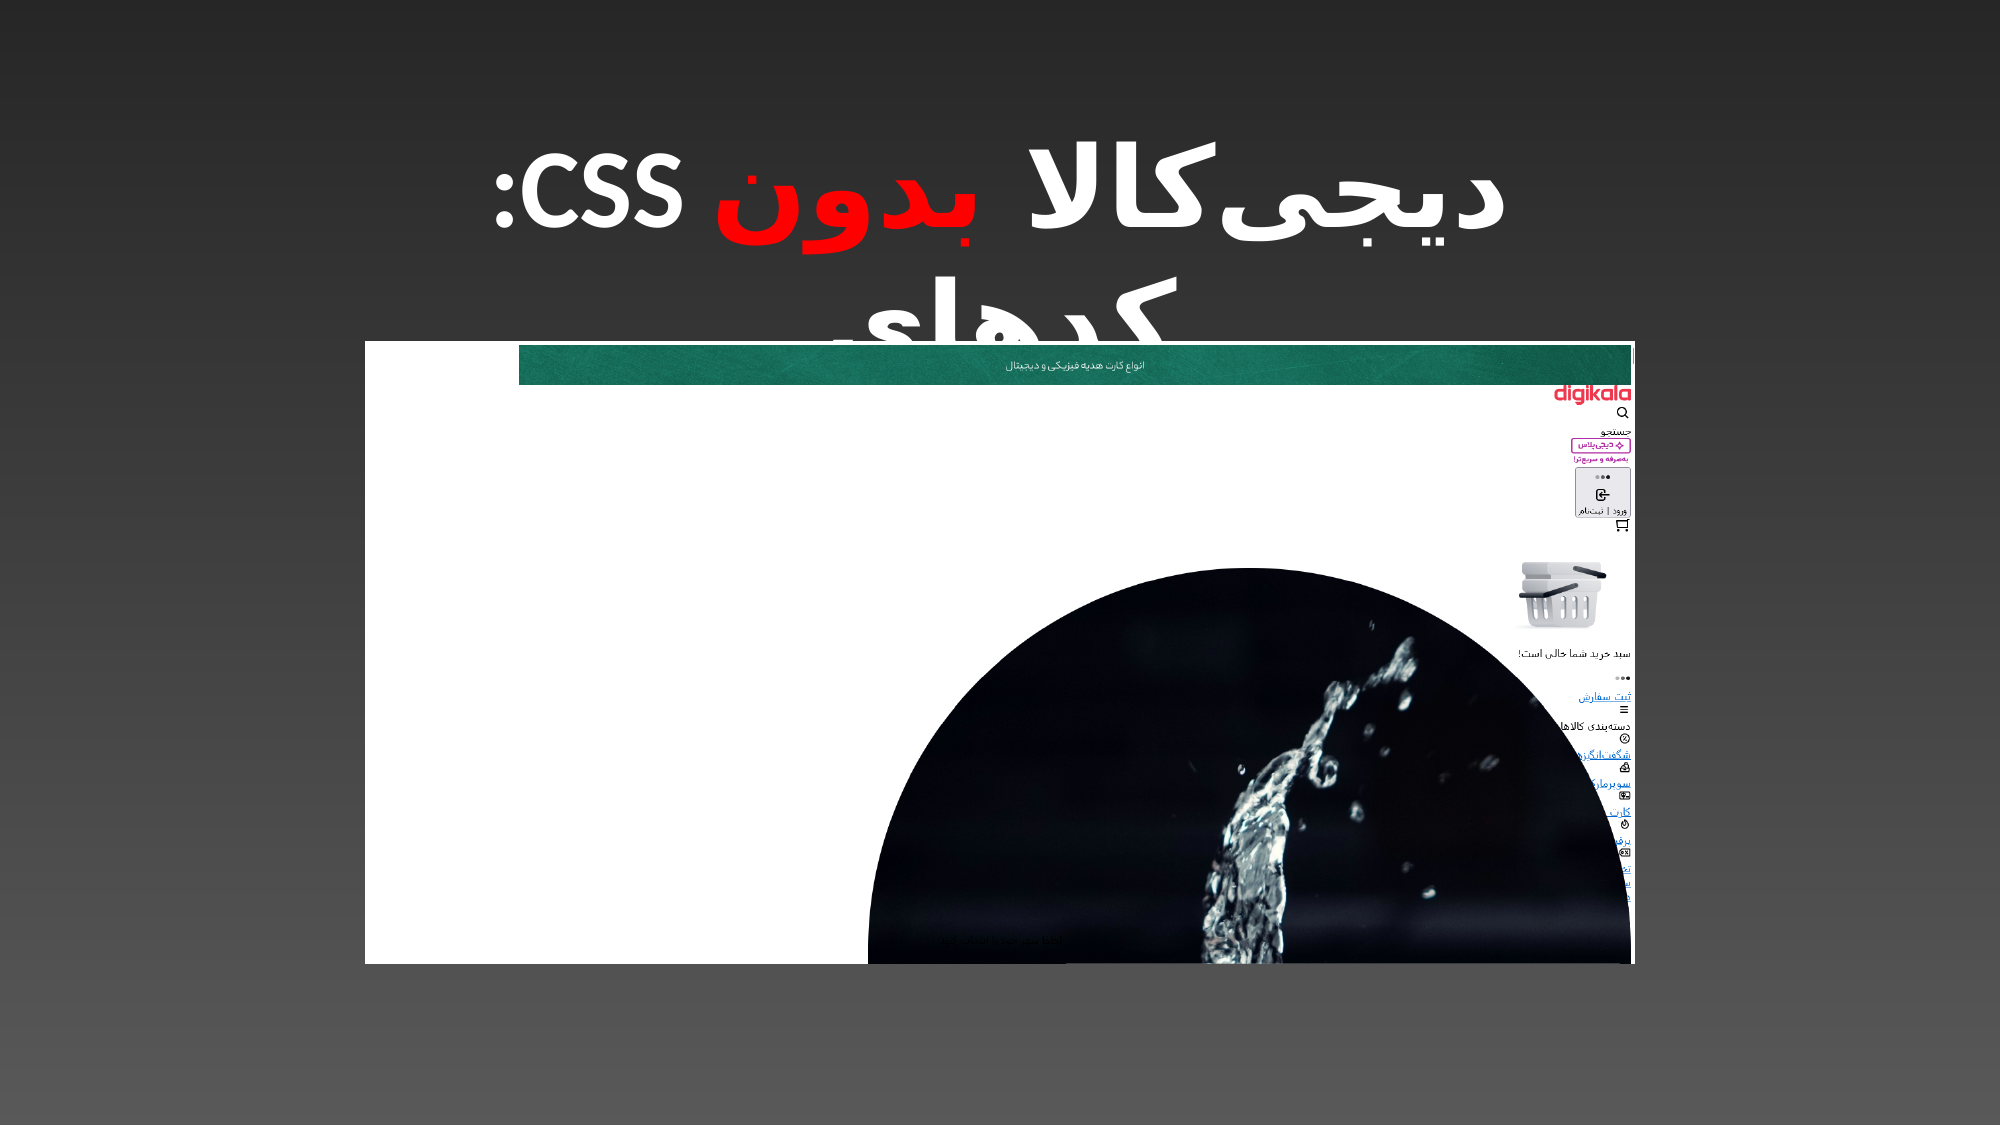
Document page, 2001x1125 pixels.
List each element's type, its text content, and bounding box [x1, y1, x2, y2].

text_box :CSS دیجی‌کالا بدون کدهای [402, 108, 1598, 341]
picture [365, 341, 1635, 964]
